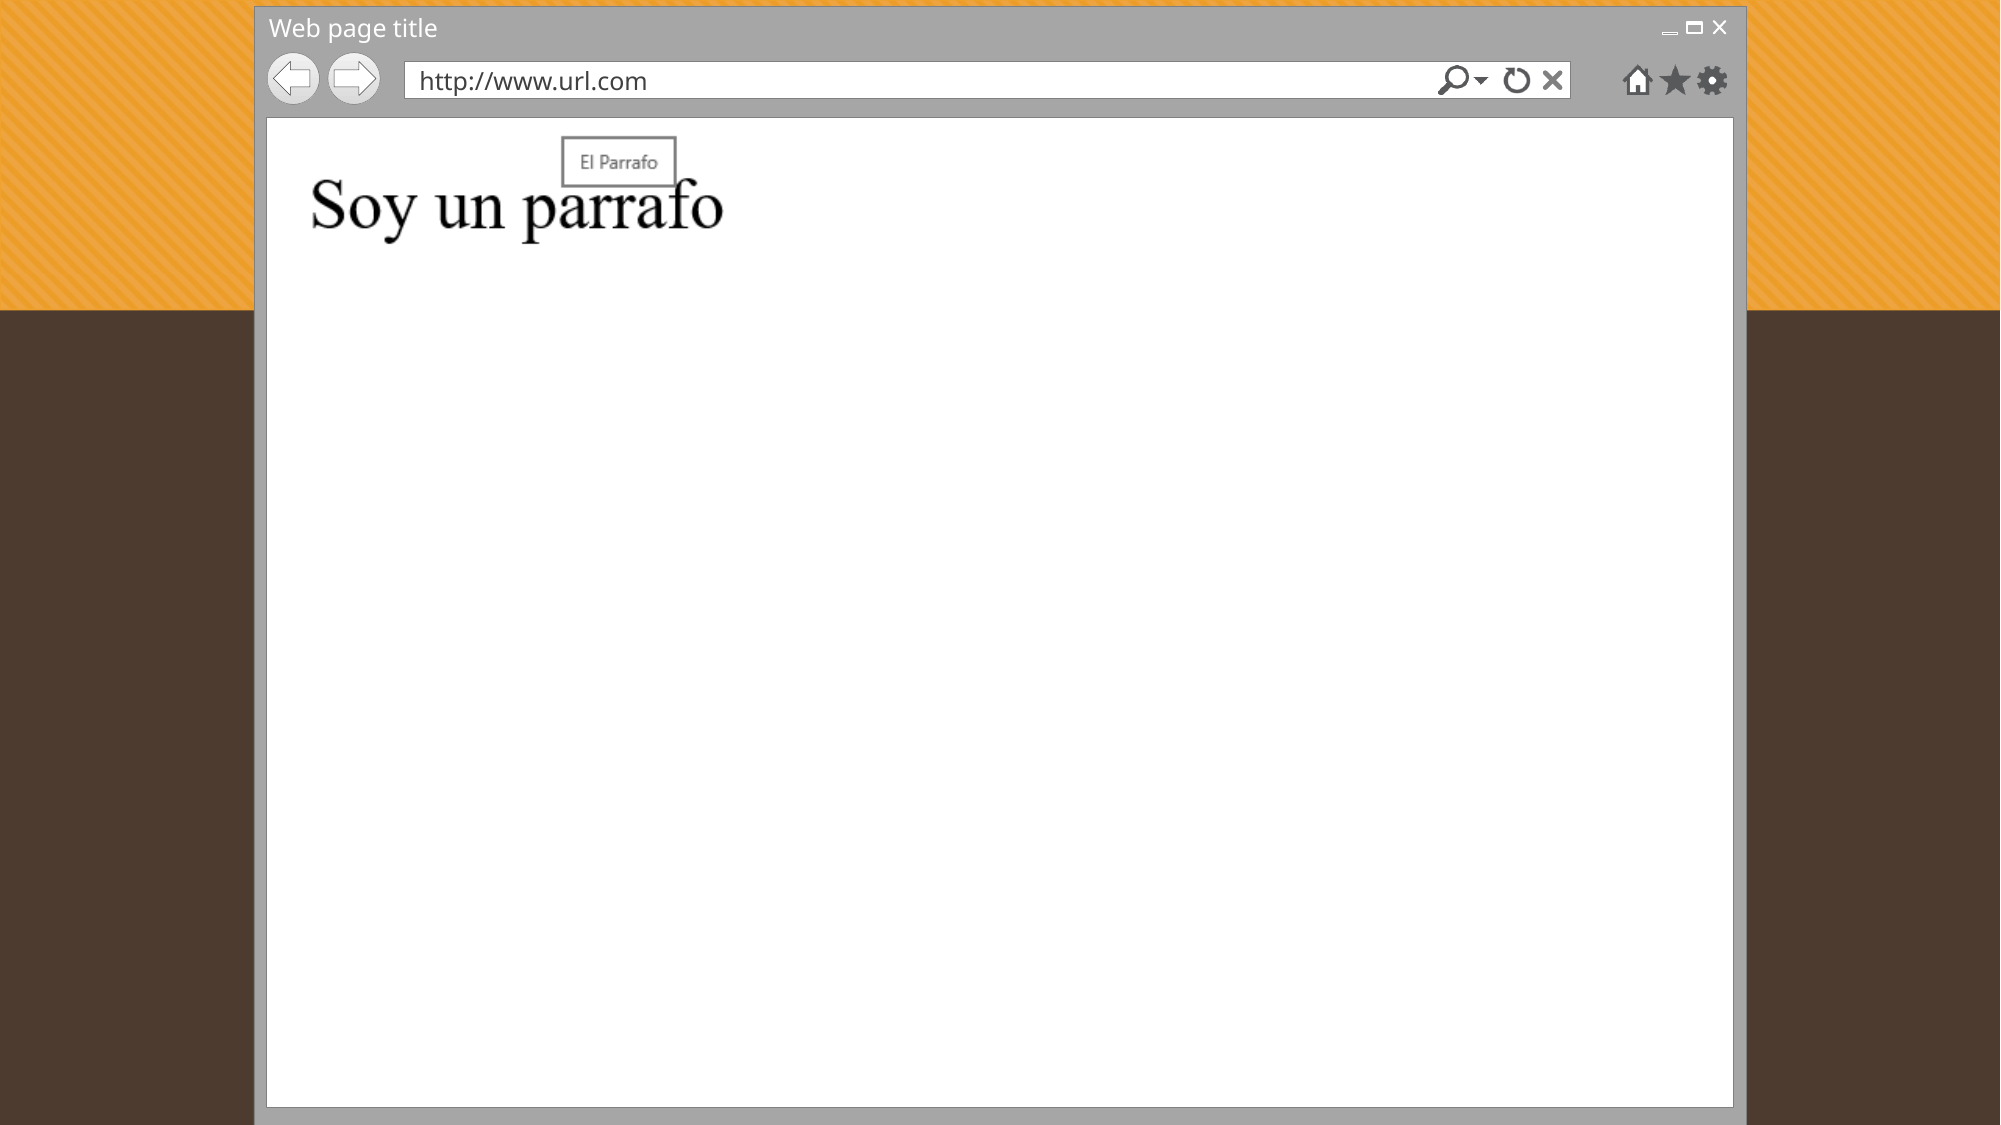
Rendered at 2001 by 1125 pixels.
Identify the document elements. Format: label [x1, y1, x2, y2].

picture [273, 121, 829, 272]
text_box [253, 5, 1747, 1125]
